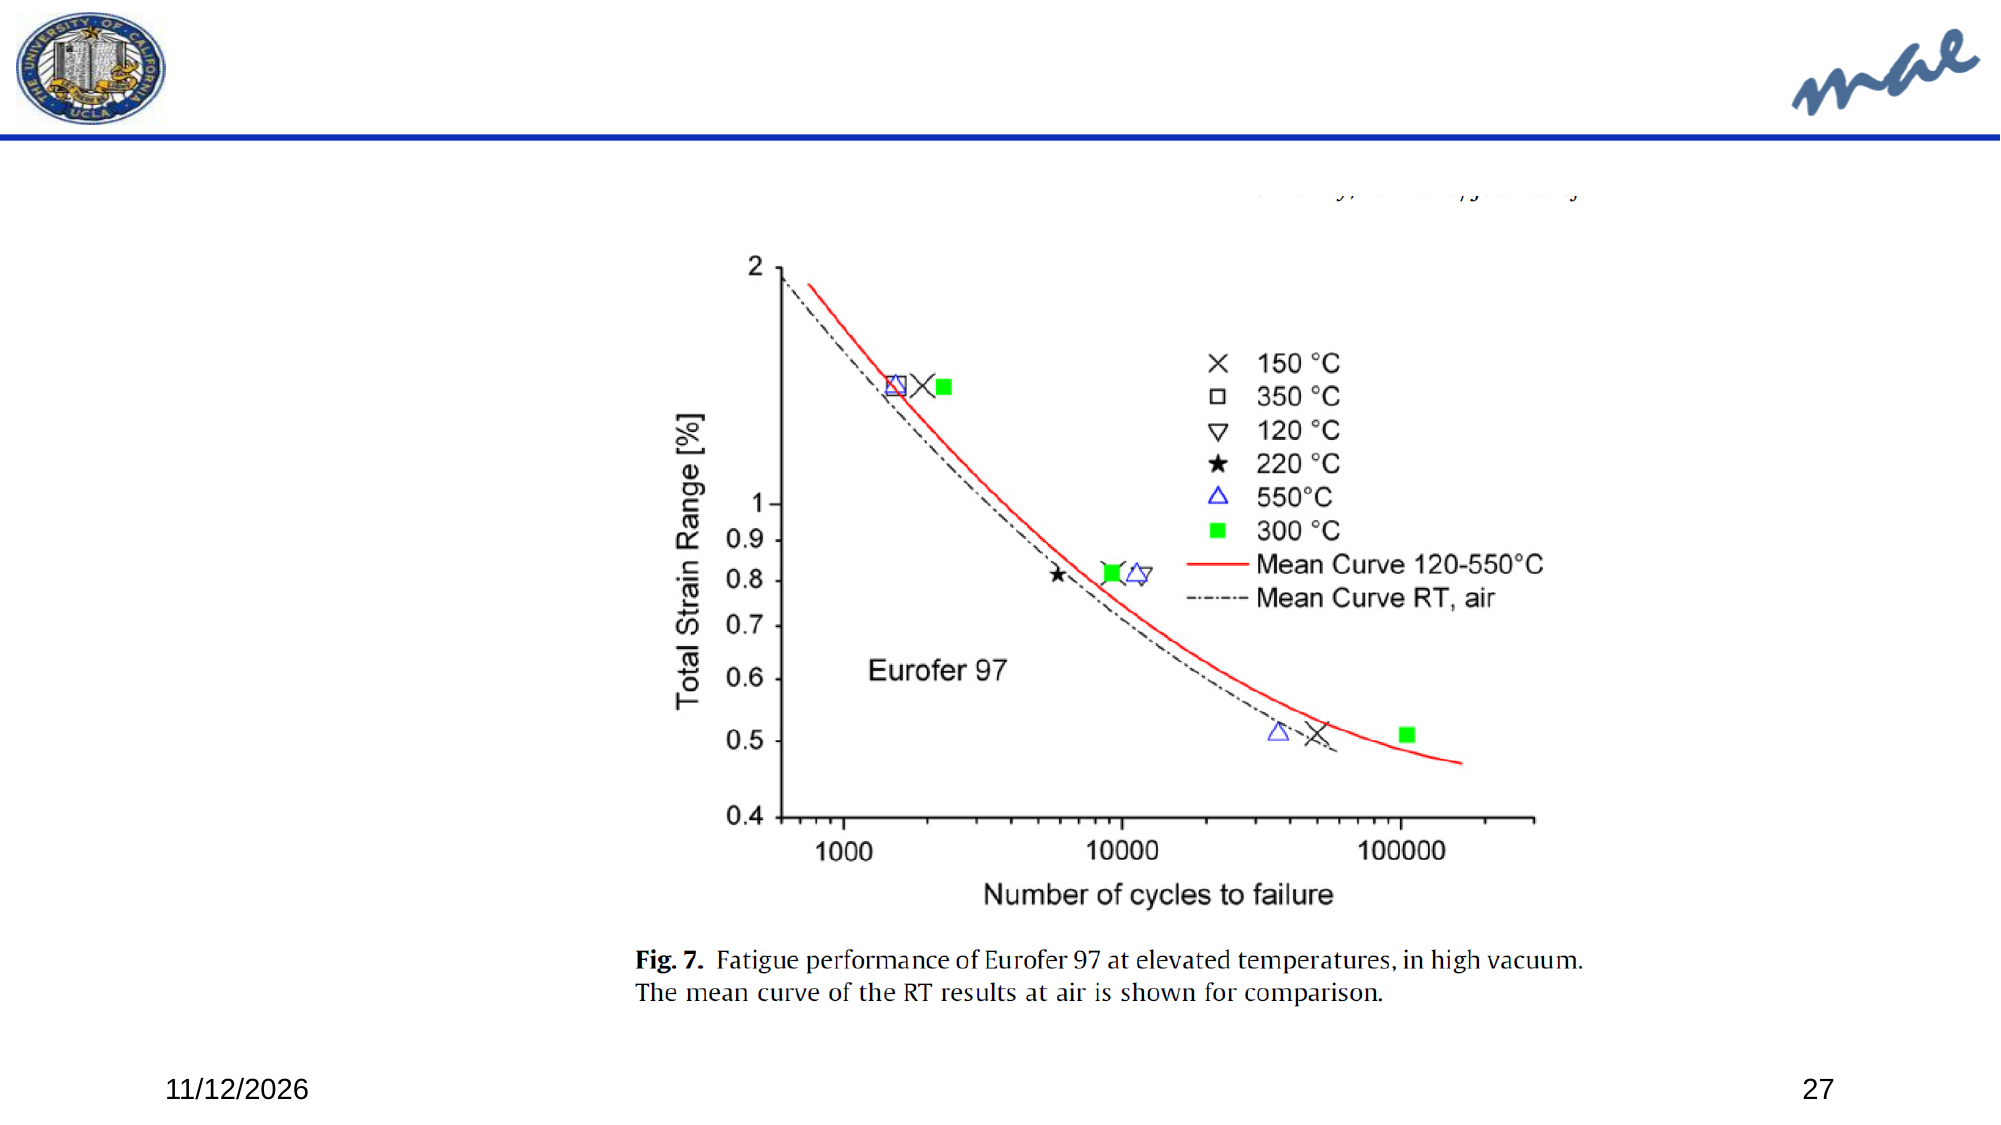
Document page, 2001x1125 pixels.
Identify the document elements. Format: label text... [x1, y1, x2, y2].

picture [1783, 19, 2000, 125]
slide_number 27 [1433, 1062, 1851, 1113]
picture [16, 12, 166, 125]
picture [525, 196, 1610, 1047]
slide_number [149, 1062, 567, 1113]
